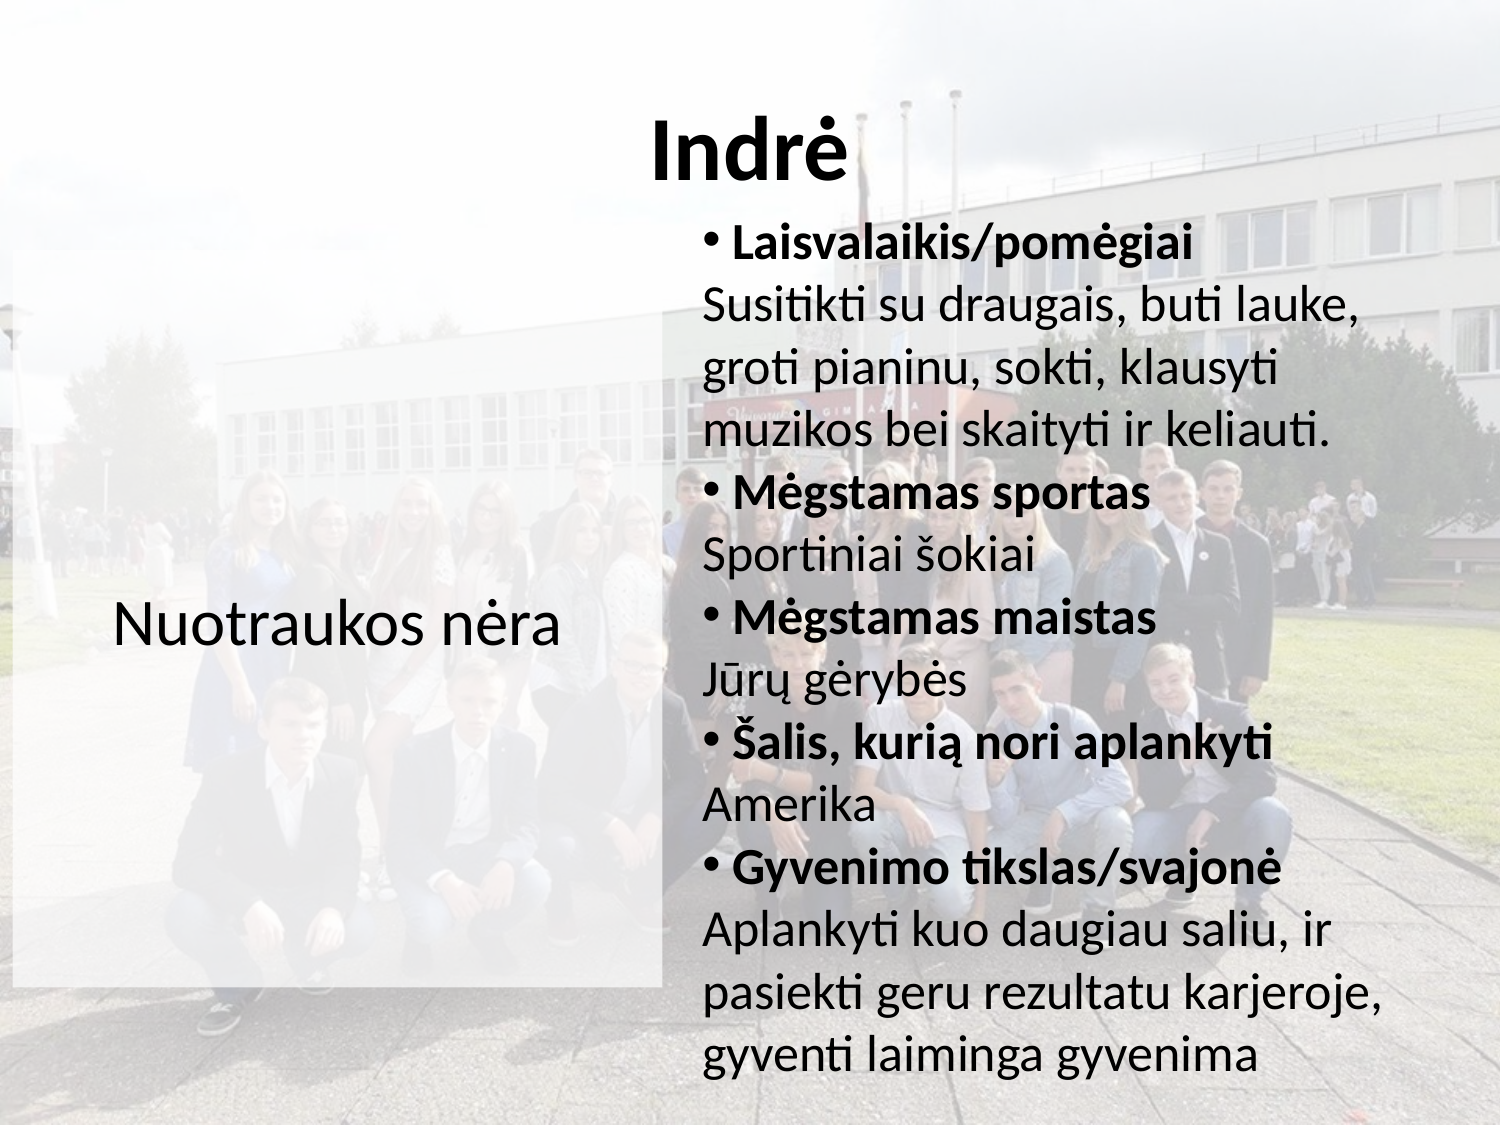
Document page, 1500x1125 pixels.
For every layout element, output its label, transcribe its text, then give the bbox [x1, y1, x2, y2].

text_box Laisvalaikis/pomėgiai Susitikti su draugais, buti lauke, groti pianinu, sokti, klausyti muzikos bei skaityti ir keliauti. Mėgstamas sportas Sportiniai šokiai Mėgstamas maistas Jūrų gėrybės Šalis, kurią nori aplankyti Amerika Gyvenimo tikslas/svajonė Aplankyti kuo daugiau saliu, ir pasiekti geru rezultatu karjeroje, gyventi laiminga gyvenima [687, 199, 1438, 1090]
list Nuotraukos nėra [12, 249, 663, 988]
title Indrė [75, 50, 1425, 238]
